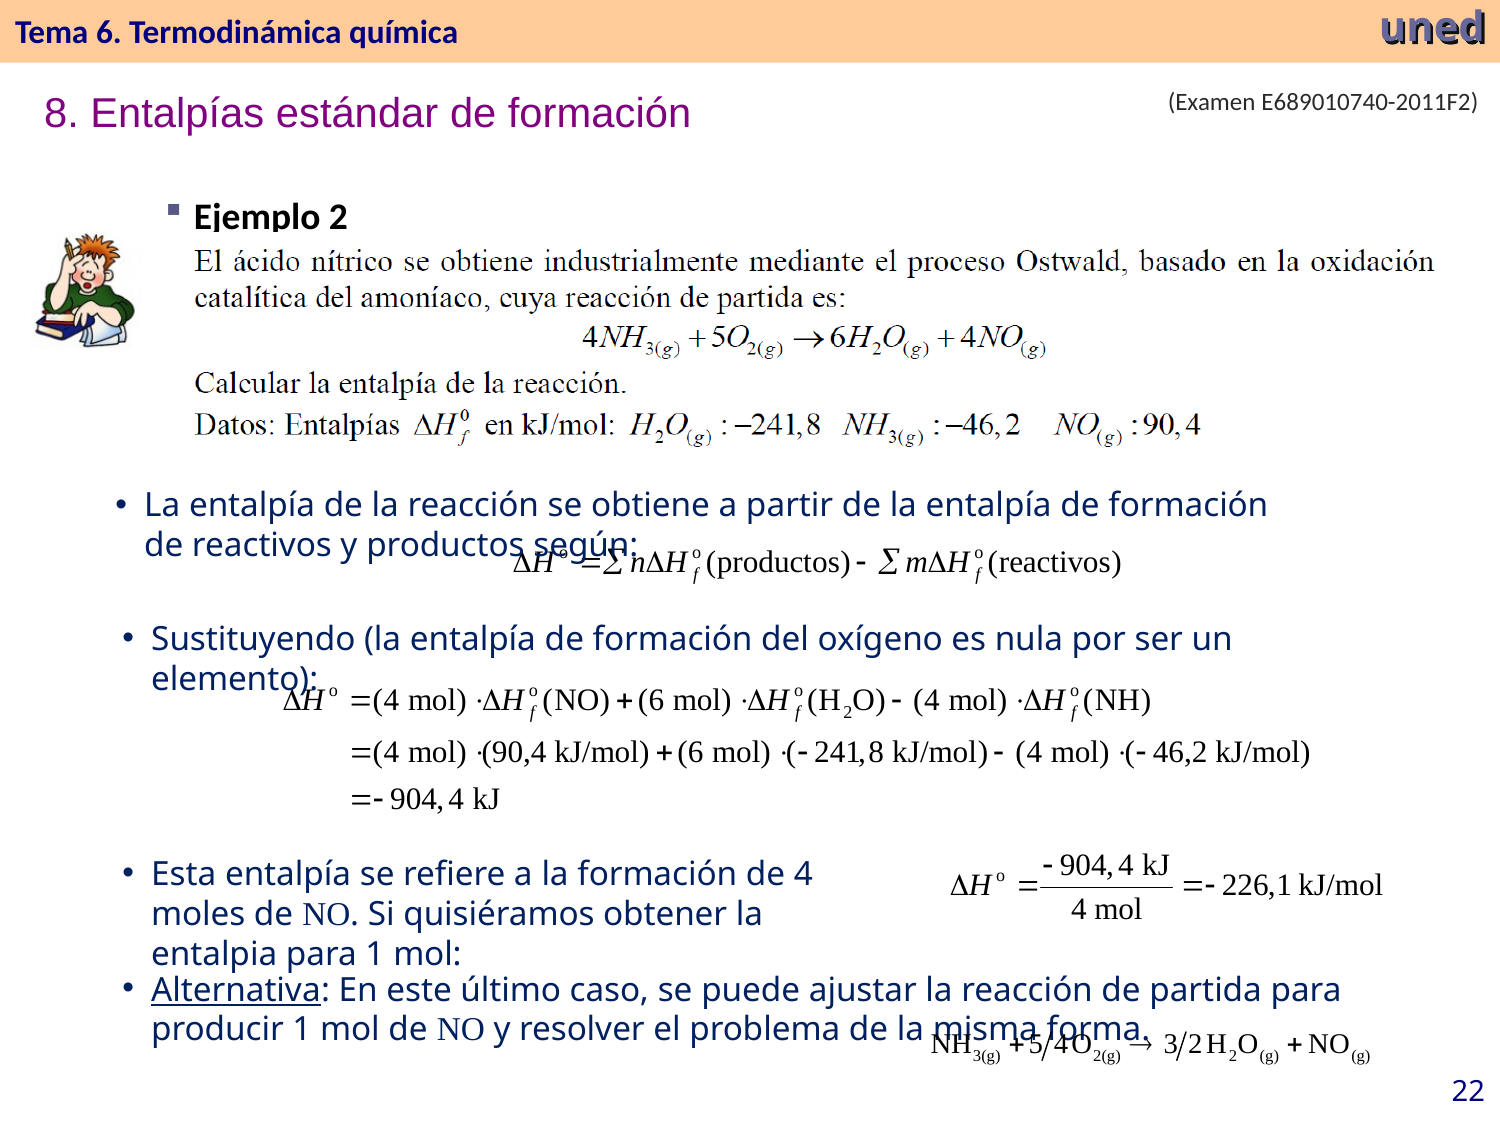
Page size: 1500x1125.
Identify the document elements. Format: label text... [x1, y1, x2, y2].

text_box 8. Entalpías estándar de formación [29, 78, 1168, 143]
picture [182, 231, 1450, 456]
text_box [944, 845, 1389, 927]
text_box Sustituyendo (la entalpía de formación del oxígeno es nula por ser un elemento): [107, 609, 1322, 705]
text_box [277, 676, 1318, 823]
text_box Tema 6. Termodinámica química [0, 0, 1088, 61]
text_box [0, 0, 1500, 63]
text_box Ejemplo 2 [150, 184, 1424, 245]
picture [29, 231, 142, 350]
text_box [507, 538, 1129, 592]
text_box Alternativa: En este último caso, se puede ajustar la reacción de partida para producir 1 mol de NO y resolver el problema de la misma forma. [107, 960, 1400, 1056]
text_box La entalpía de la reacción se obtiene a partir de la entalpía de formación de reactivos y productos según: [100, 475, 1322, 571]
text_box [925, 1024, 1377, 1071]
text_box uned [1364, 0, 1500, 50]
text_box 22 [1399, 1059, 1500, 1125]
text_box Esta entalpía se refiere a la formación de 4 moles de NO. Si quisiéramos obtener la entalpia para 1 mol: [107, 844, 909, 960]
text_box (Examen E689010740-2011F2) [1168, 78, 1495, 124]
